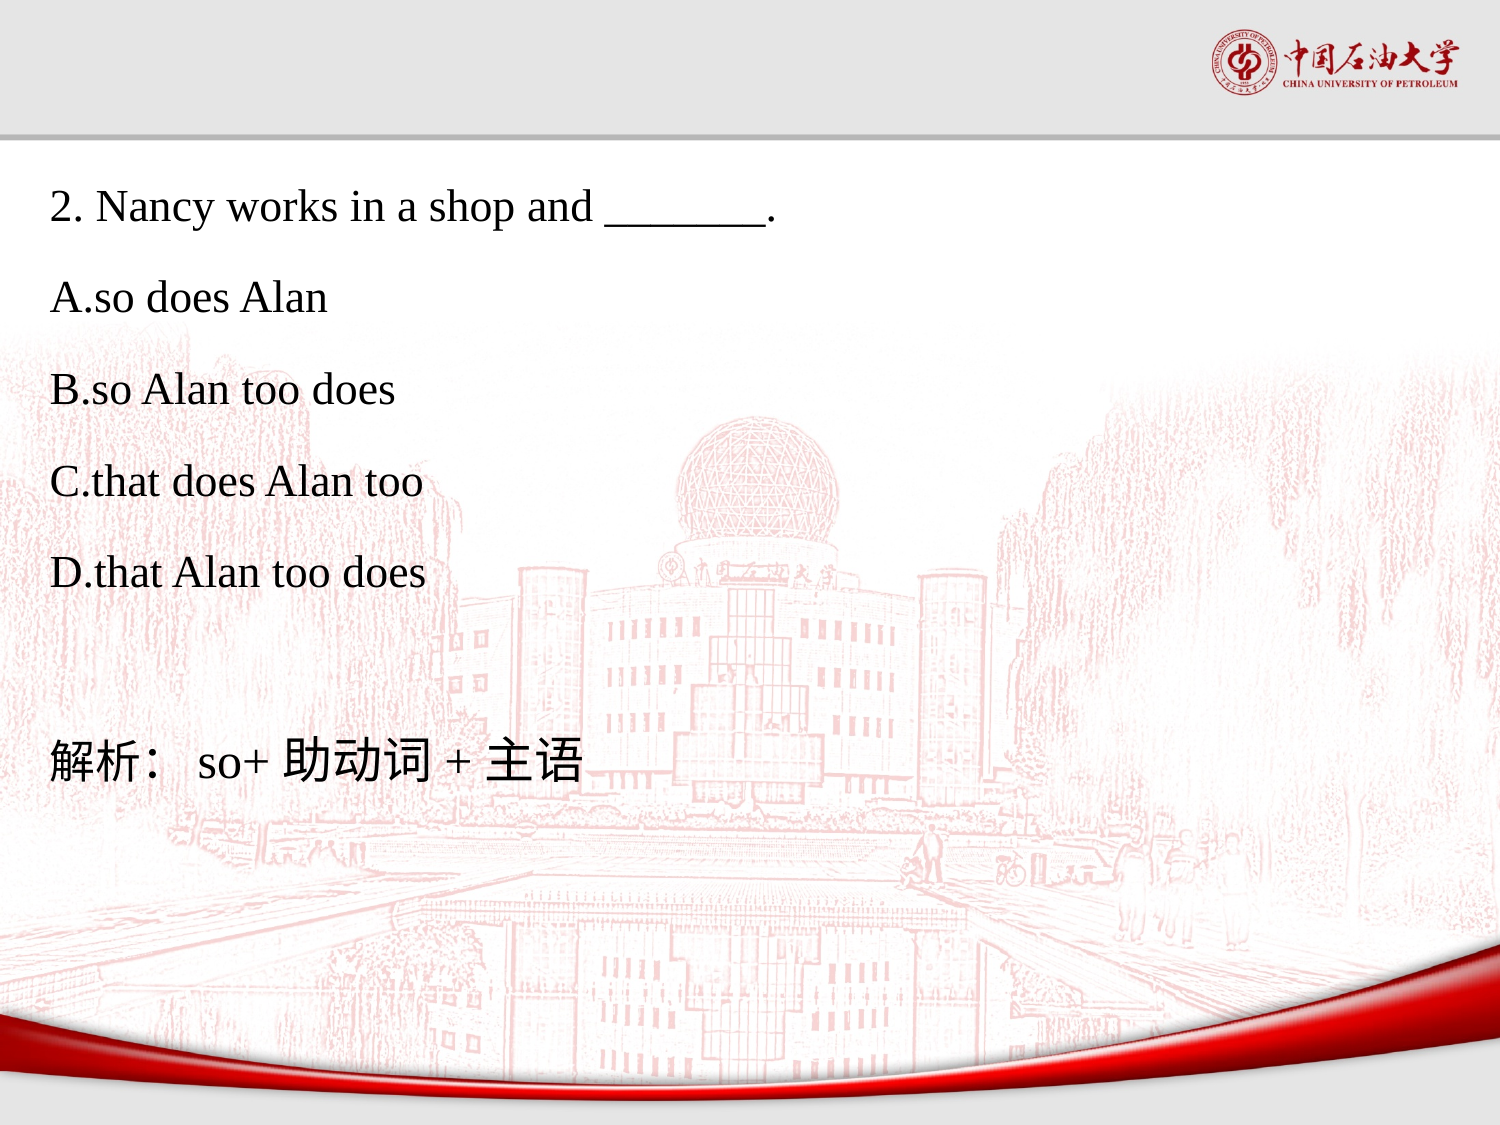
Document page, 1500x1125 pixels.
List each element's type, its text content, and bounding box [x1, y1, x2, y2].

list 2. Nancy works in a shop and _______. A.so does Alan B.so Alan too does C.that does Alan too D.that Alan too does 解析：so+助动词+主语 [34, 140, 1466, 985]
picture [0, 0, 1500, 1125]
title [116, 34, 1383, 134]
